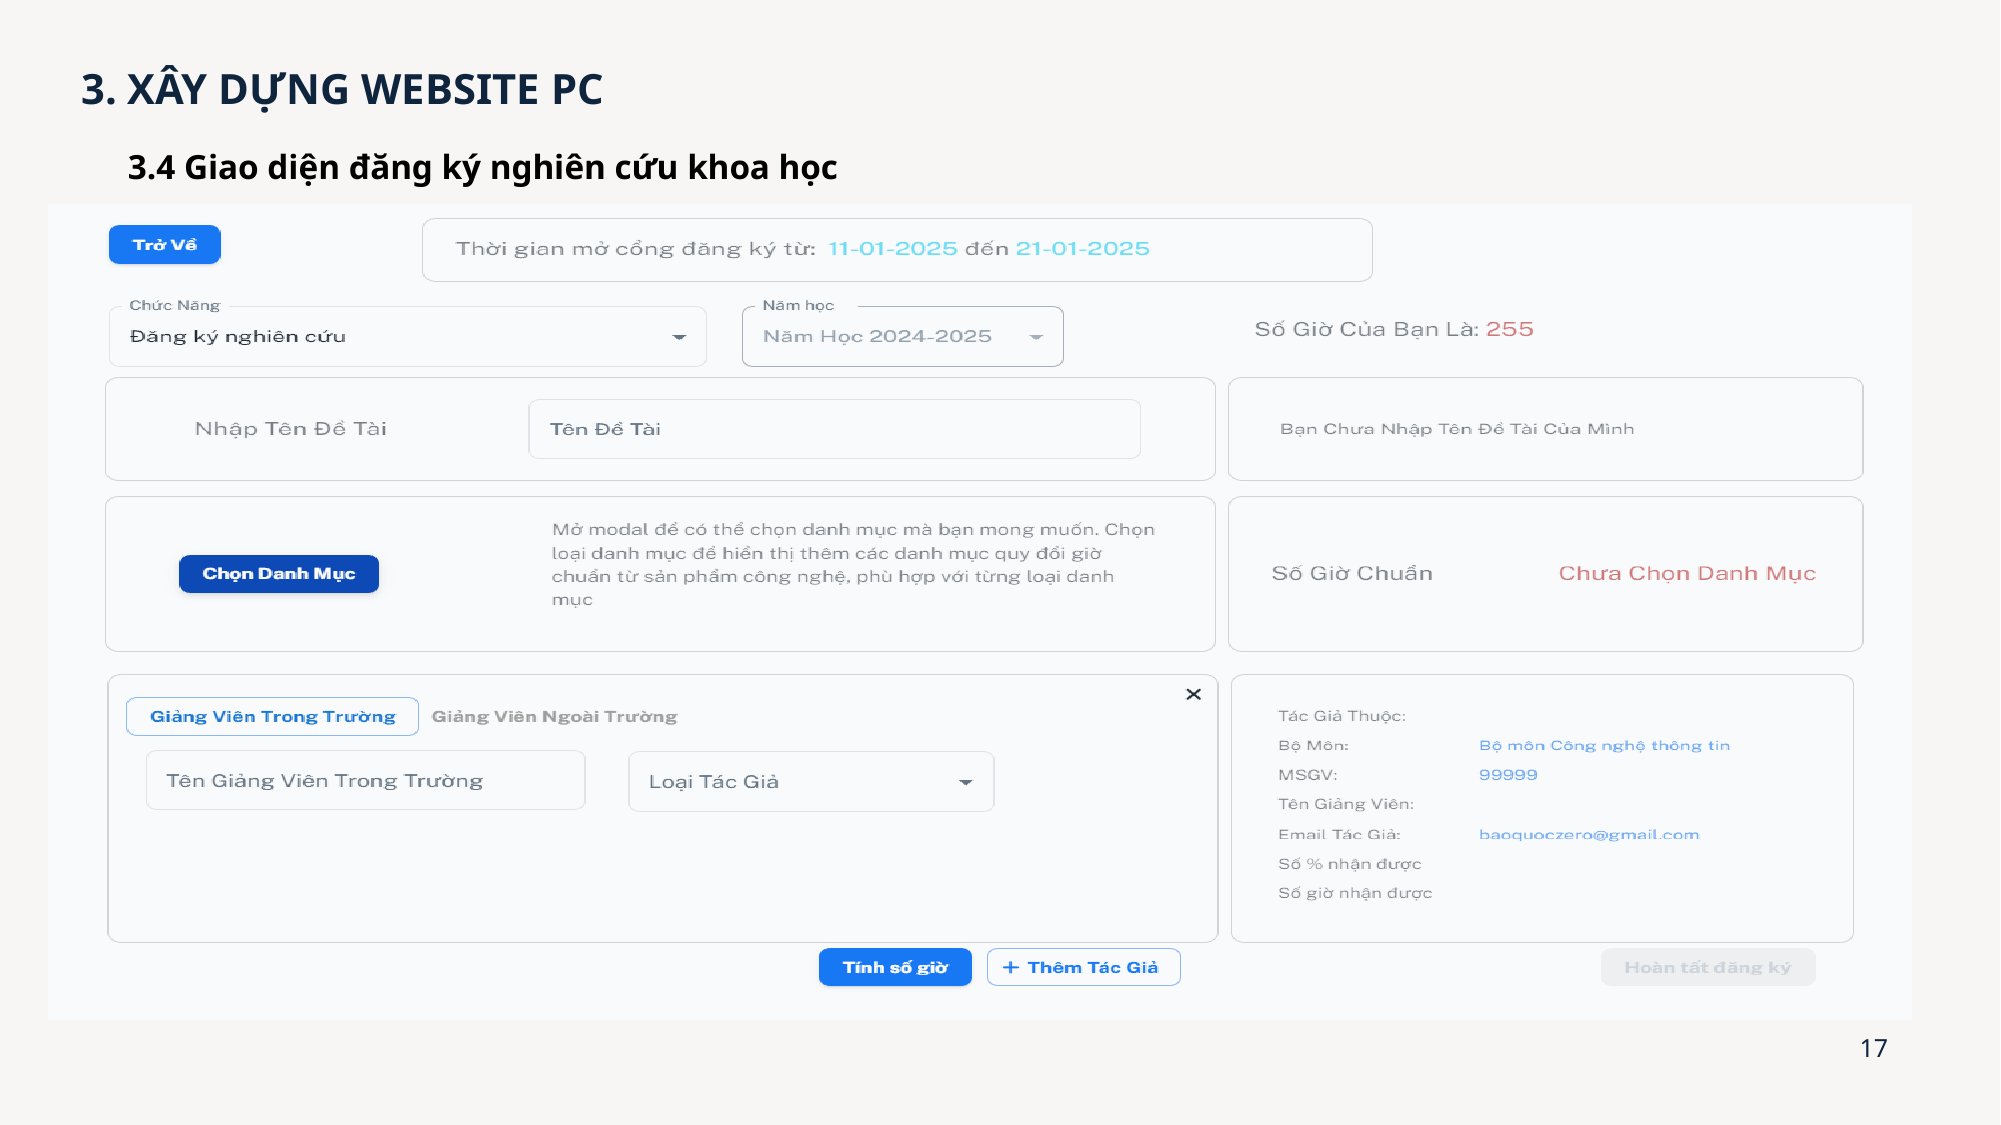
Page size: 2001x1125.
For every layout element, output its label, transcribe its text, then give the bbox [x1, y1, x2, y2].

slide_number 17 [1836, 1020, 1912, 1080]
text_box 3.4 Giao diện đăng ký nghiên cứu khoa học [38, 118, 1654, 254]
title 3. XÂY DỰNG WEBSITE PC [66, 34, 881, 118]
picture [48, 204, 1912, 1020]
